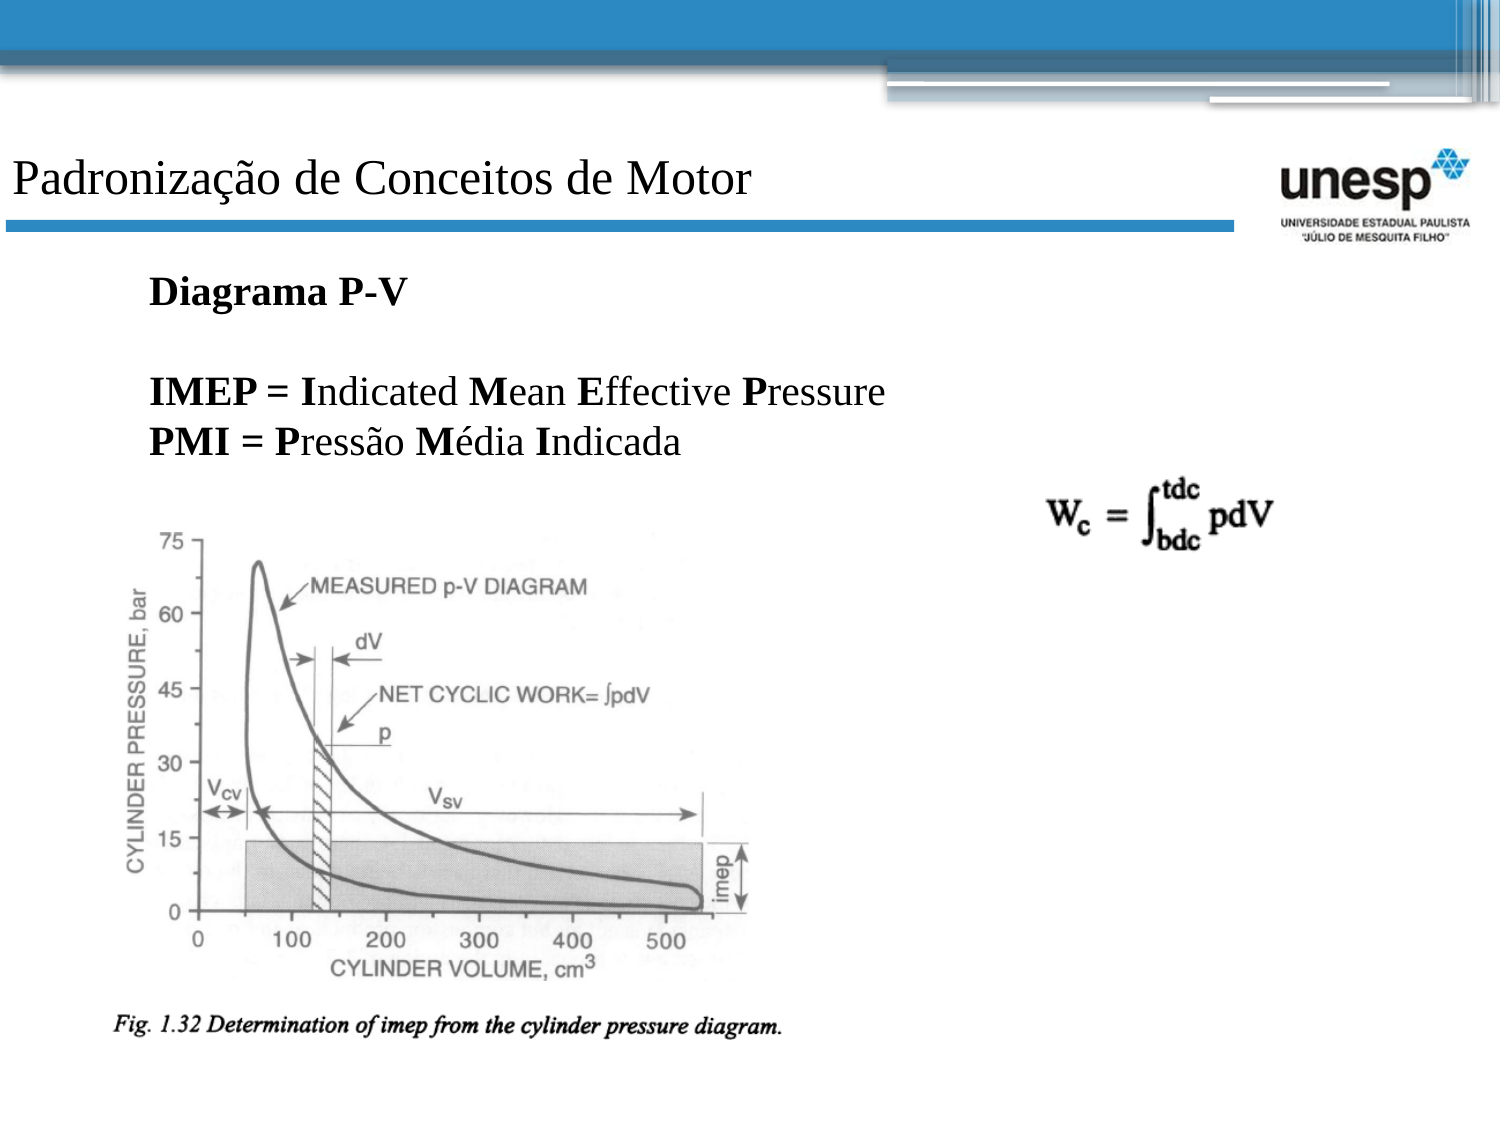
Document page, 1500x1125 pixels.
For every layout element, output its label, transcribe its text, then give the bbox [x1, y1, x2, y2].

picture [1021, 432, 1306, 586]
picture [1281, 148, 1471, 245]
text_box Padronização de Conceitos de Motor [0, 137, 801, 212]
picture [100, 516, 801, 1055]
text_box Diagrama P-V IMEP = Indicated Mean Effective Pressure PMI = Pressão Média Indicada [134, 256, 1026, 472]
